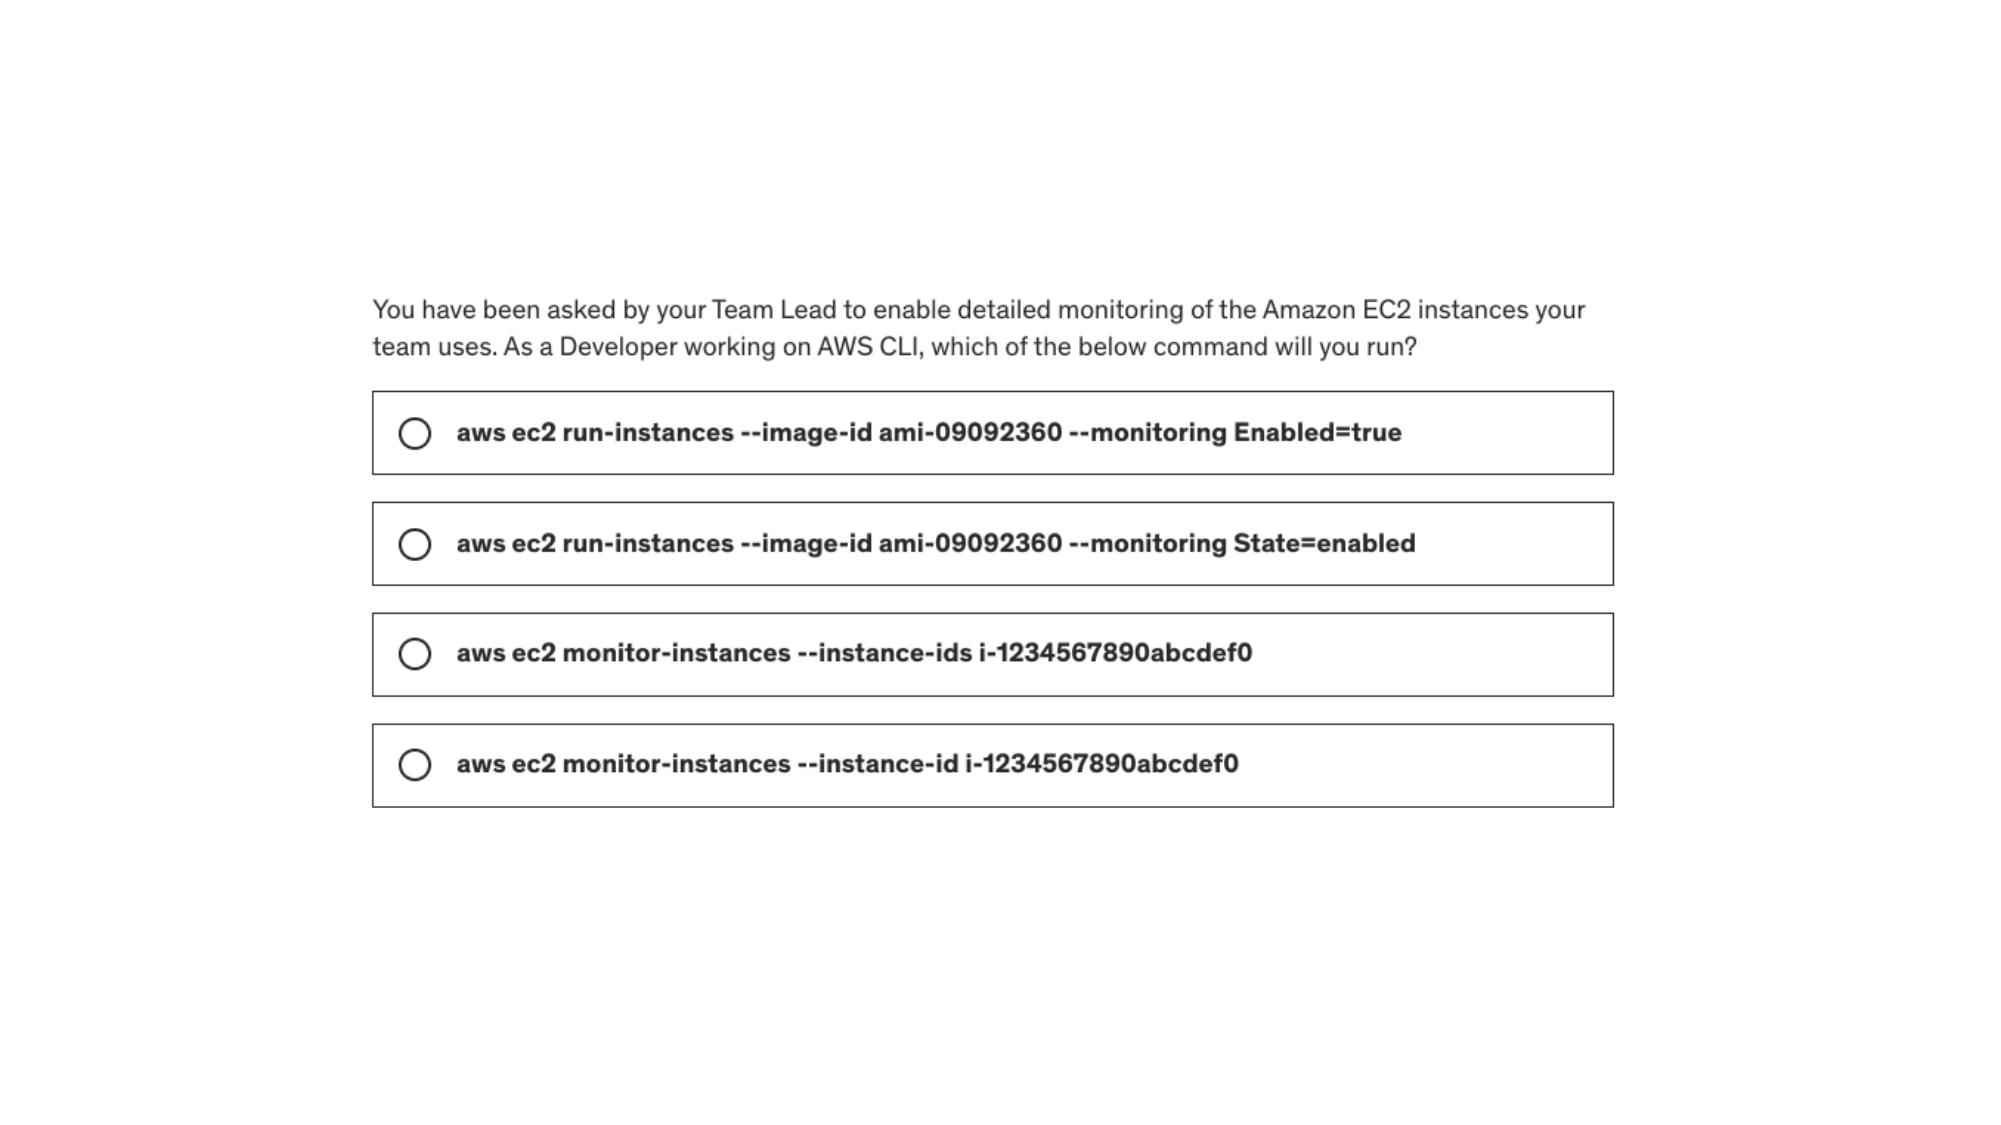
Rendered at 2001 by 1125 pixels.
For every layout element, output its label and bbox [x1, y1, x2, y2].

picture [362, 280, 1638, 845]
